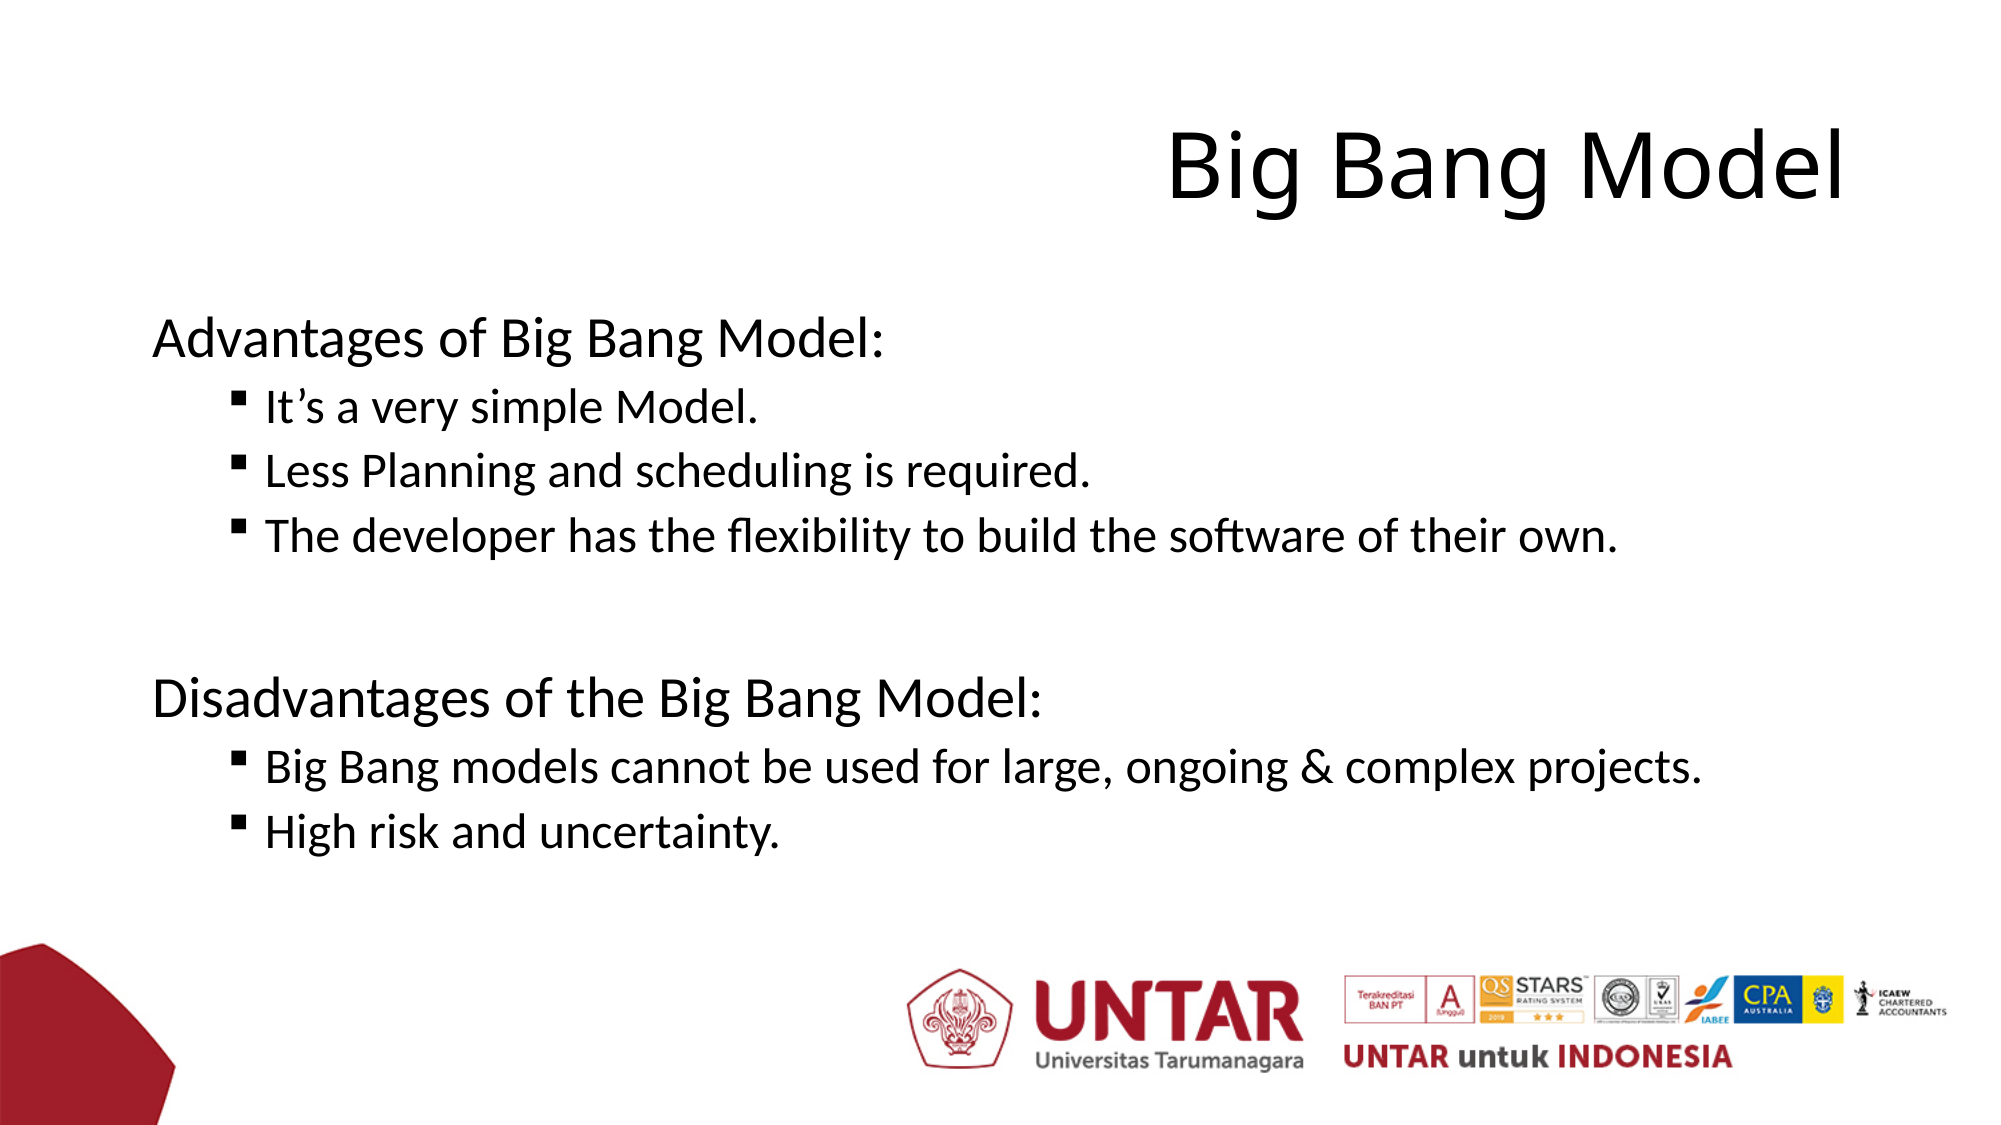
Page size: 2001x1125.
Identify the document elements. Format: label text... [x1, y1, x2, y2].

list Advantages of Big Bang Model: It’s a very simple Model. Less Planning and scheduling is required. The developer has the flexibility to build the software of their own. Disadvantages of the Big Bang Model: Big Bang models cannot be used for large, ongoing & complex projects. High risk and uncertainty. [137, 299, 1863, 1014]
title Big Bang Model [137, 59, 1863, 278]
picture [0, 0, 2001, 1125]
